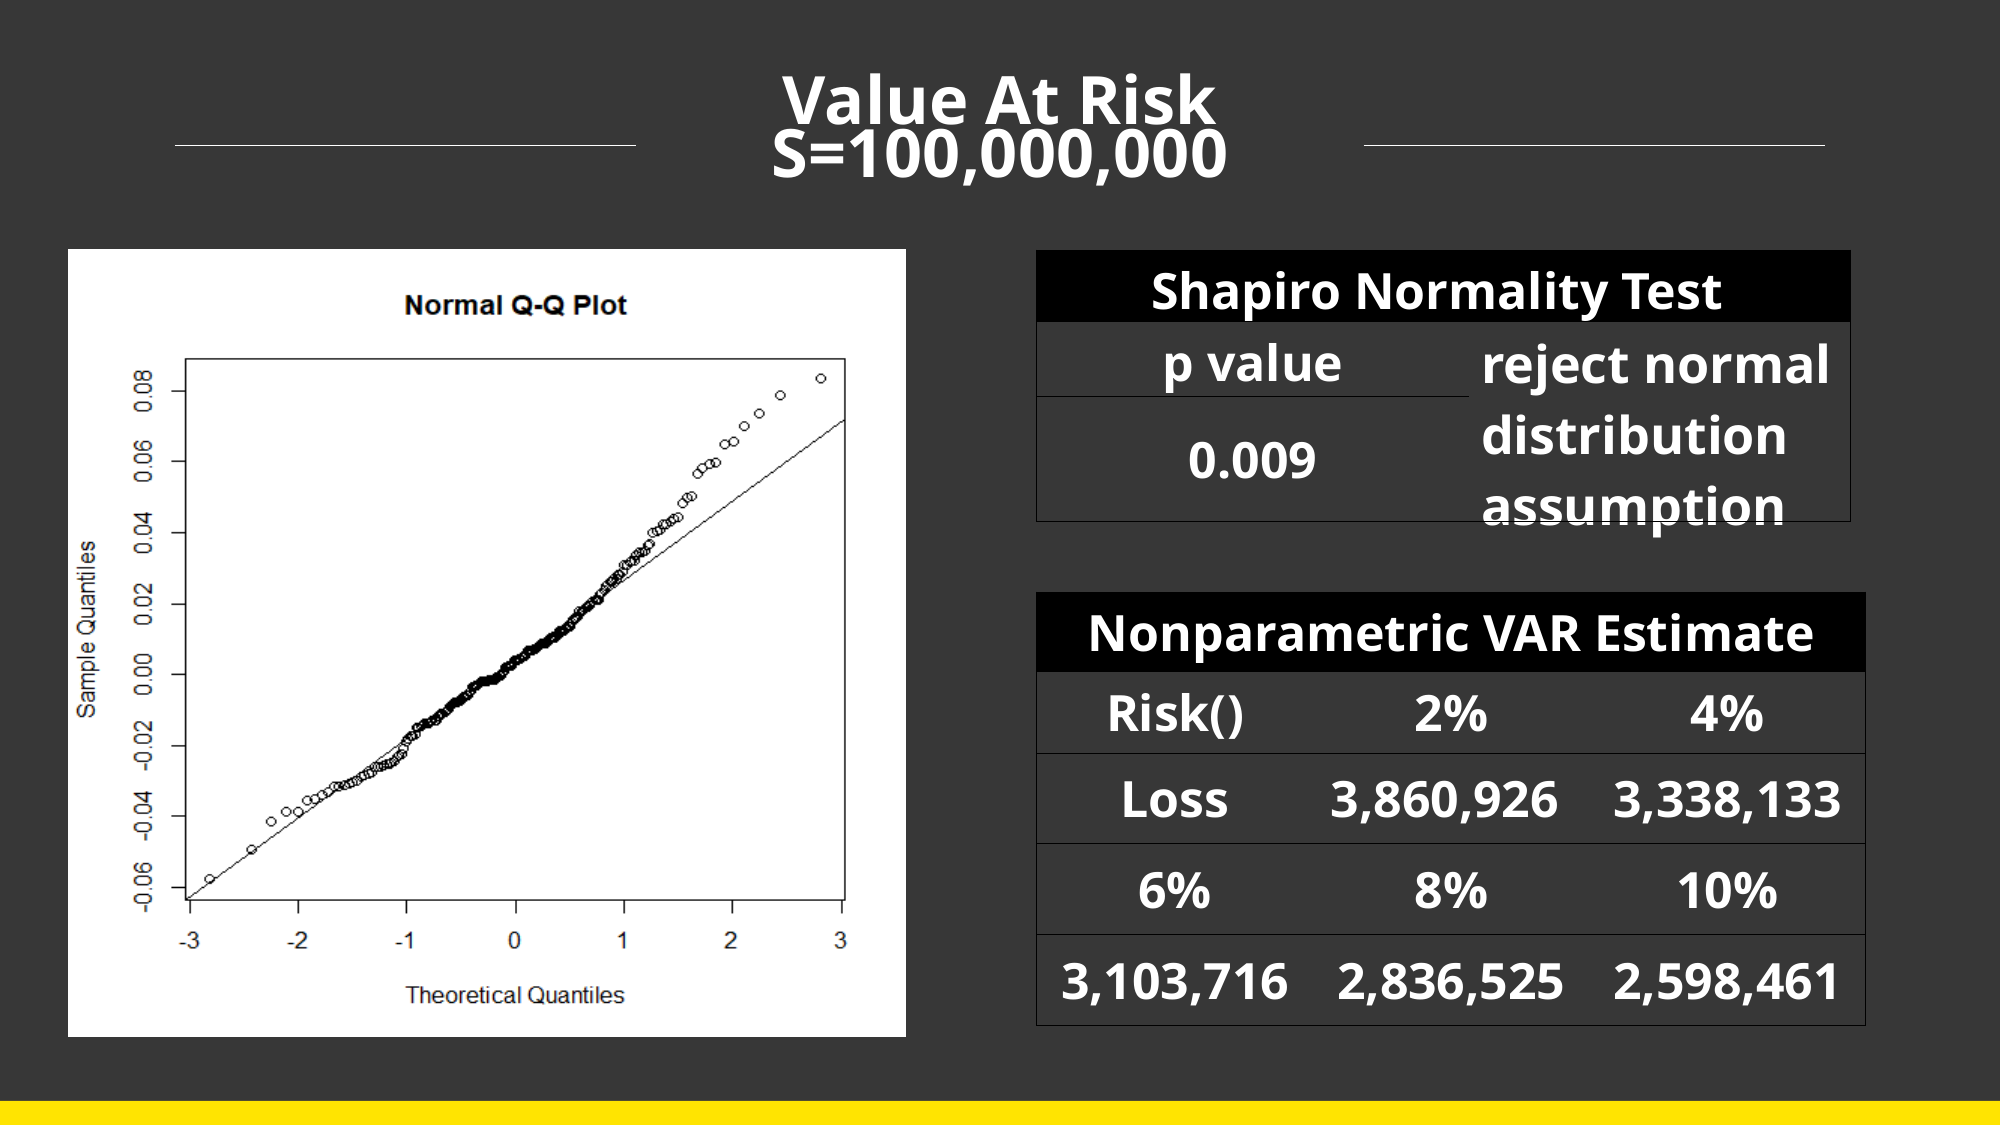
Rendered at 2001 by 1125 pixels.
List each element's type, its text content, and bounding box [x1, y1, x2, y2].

table_cell reject normal distribution assumption [1469, 322, 1850, 521]
text_box Value At Risk [556, 34, 1444, 146]
text_box [0, 1100, 2000, 1125]
table_cell 0.009 [1037, 397, 1469, 521]
table_cell p value [1037, 322, 1469, 396]
table_header Shapiro Normality Test [1037, 251, 1850, 321]
text_box S=100,000,000 [695, 102, 1305, 198]
picture [67, 249, 906, 1037]
